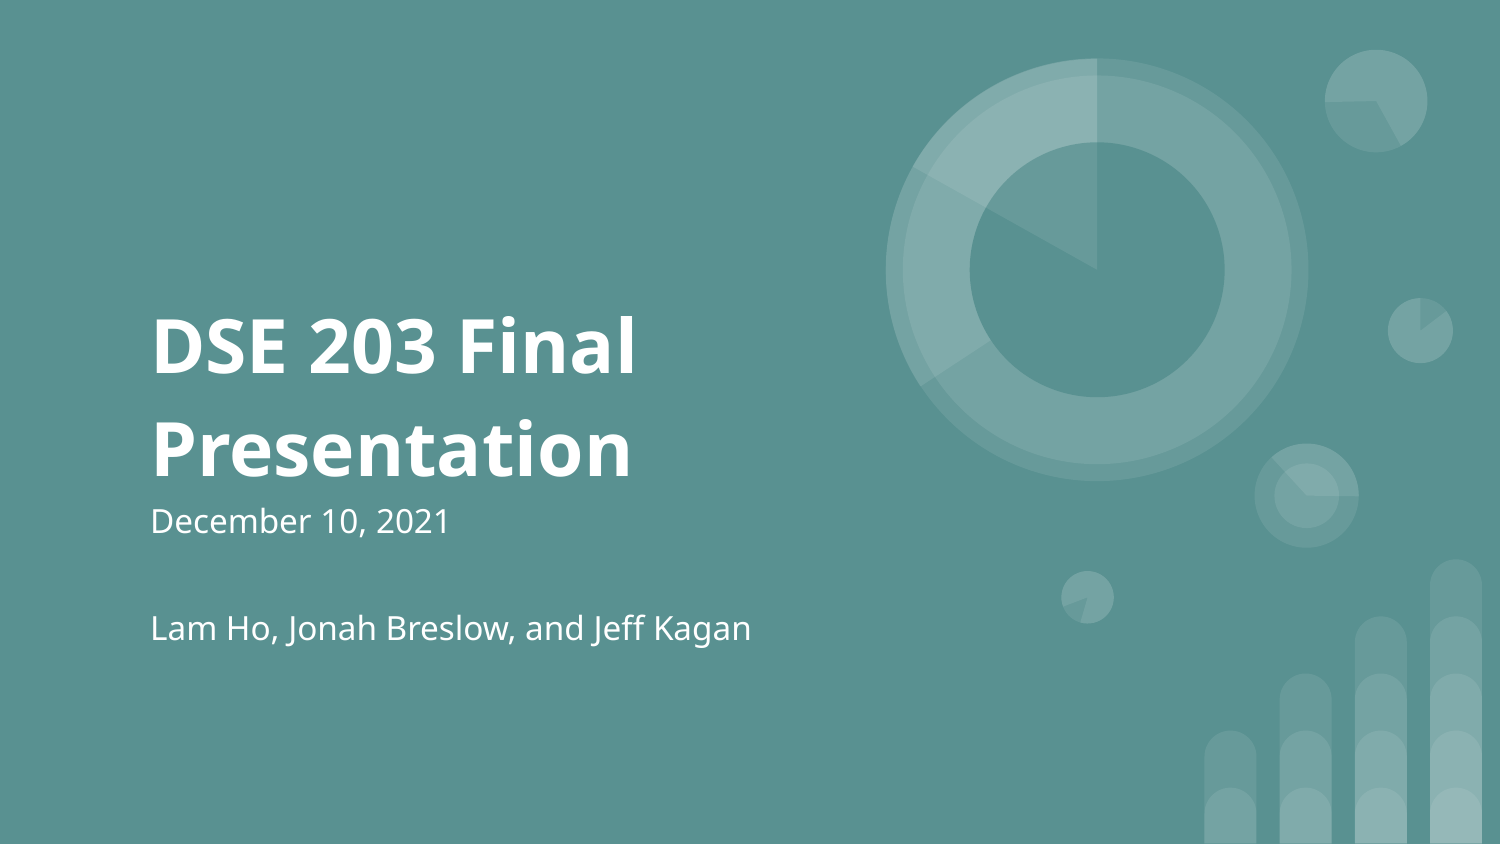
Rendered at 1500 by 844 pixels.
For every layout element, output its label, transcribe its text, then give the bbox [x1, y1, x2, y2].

title DSE 203 Final Presentation December 10, 2021 [135, 264, 834, 572]
subtitle Lam Ho, Jonah Breslow, and Jeff Kagan [135, 589, 834, 704]
